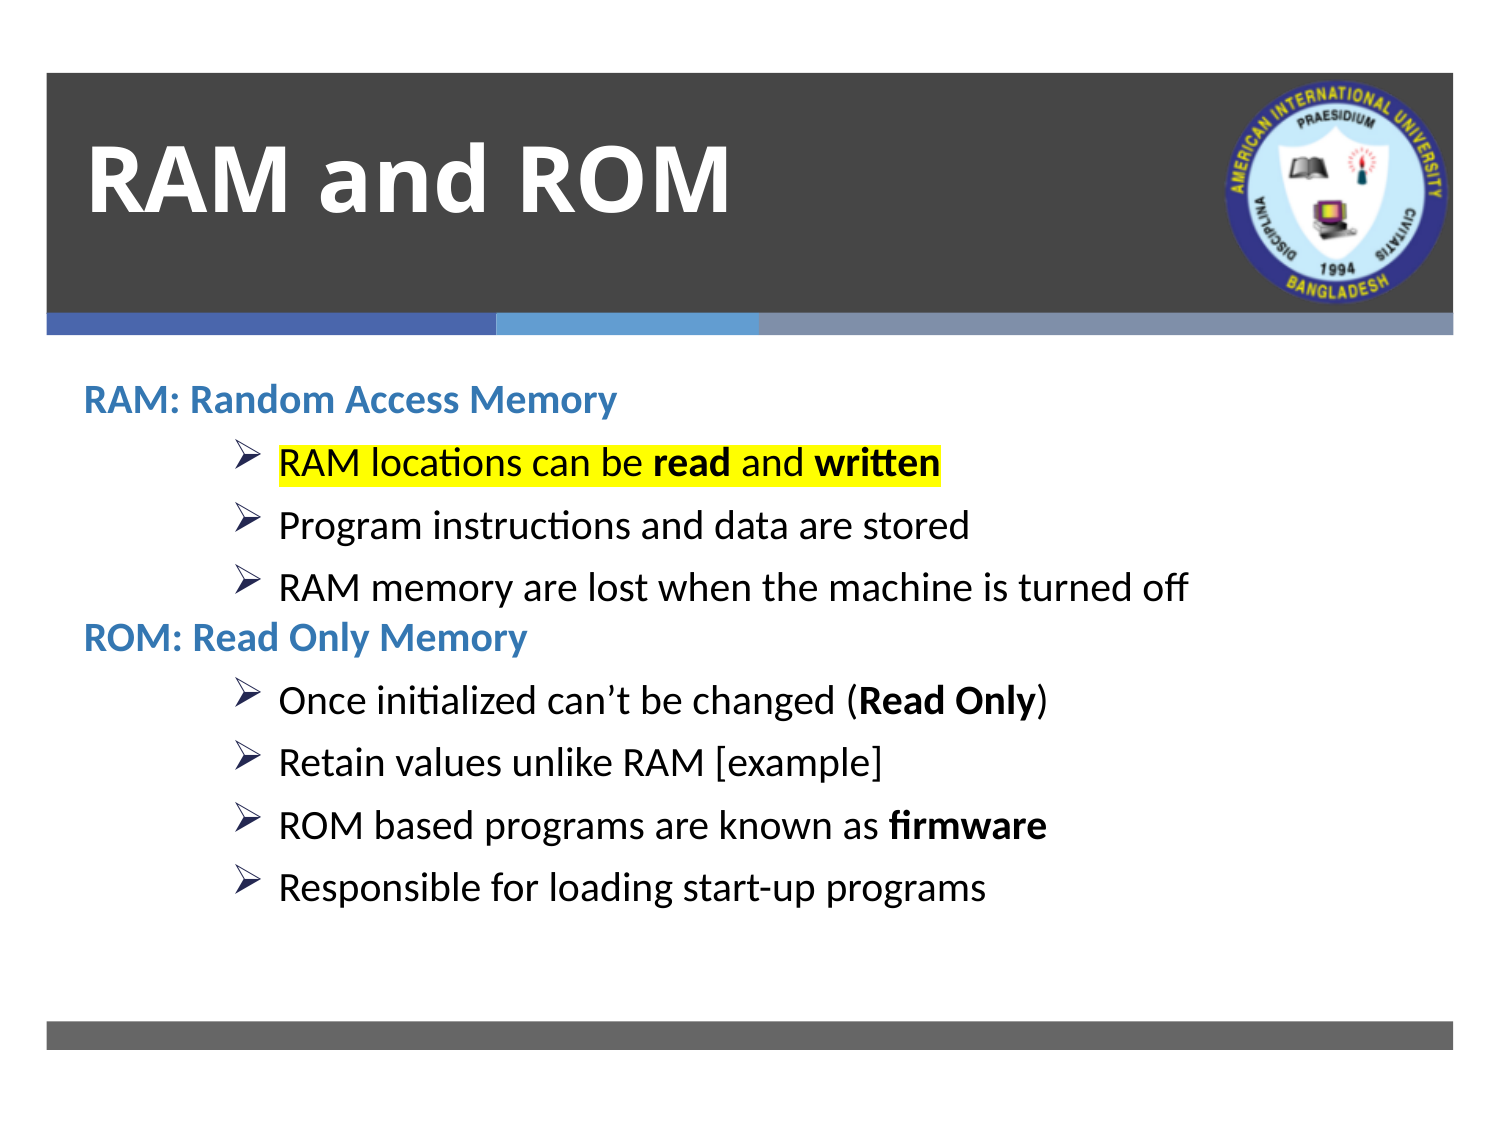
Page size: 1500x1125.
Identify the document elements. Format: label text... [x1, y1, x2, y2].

title RAM and ROM [69, 60, 1255, 239]
picture [1220, 75, 1454, 310]
text_box RAM: Random Access Memory RAM locations can be read and written Program instructions and data are stored RAM memory are lost when the machine is turned off ROM: Read Only Memory Once initialized can’t be changed (Read Only) Retain values unlike RAM [example] ROM based programs are known as firmware Responsible for loading start-up programs [69, 364, 1301, 918]
